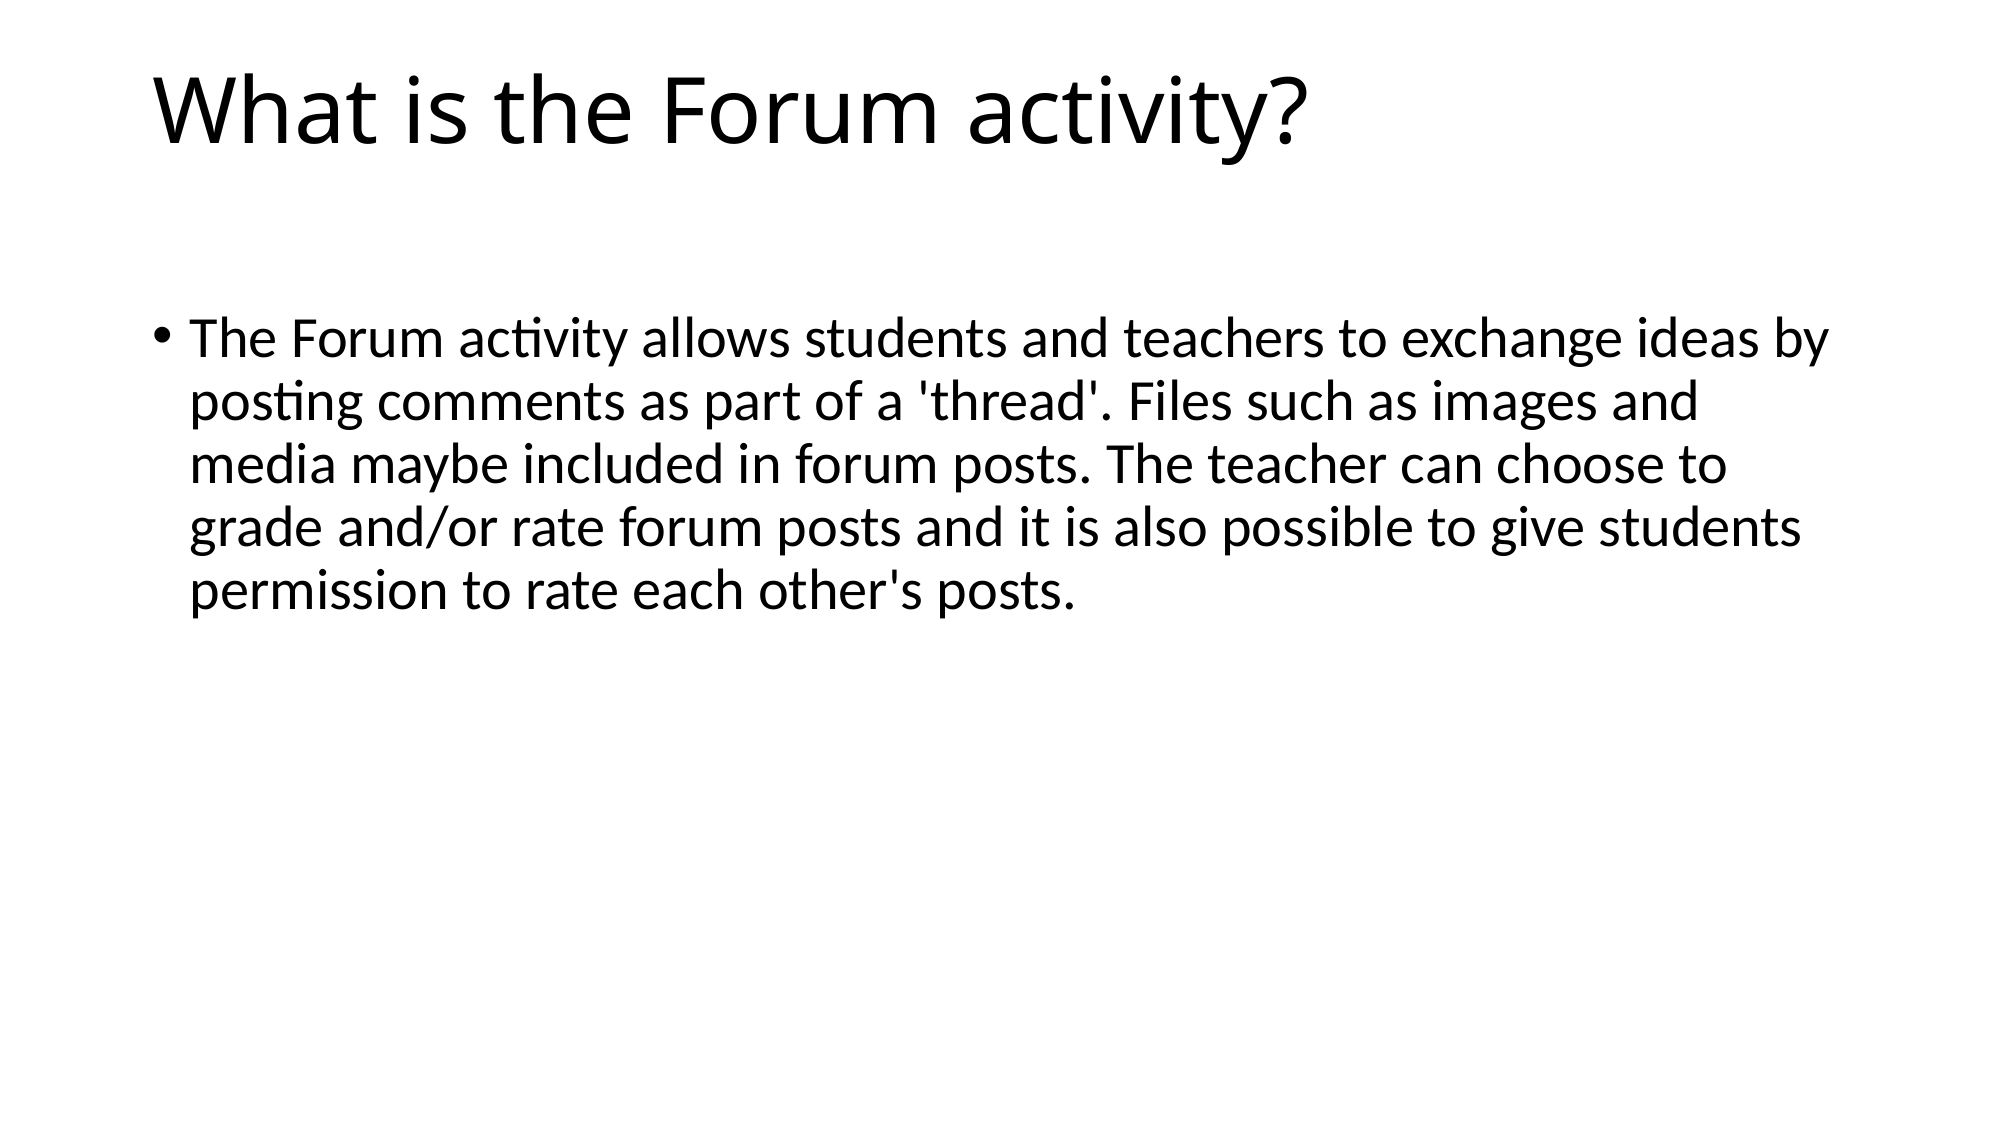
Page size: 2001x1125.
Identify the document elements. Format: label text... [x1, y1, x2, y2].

list The Forum activity allows students and teachers to exchange ideas by posting comments as part of a 'thread'. Files such as images and media maybe included in forum posts. The teacher can choose to grade and/or rate forum posts and it is also possible to give students permission to rate each other's posts. [137, 299, 1863, 1014]
title What is the Forum activity? [137, 59, 1863, 278]
